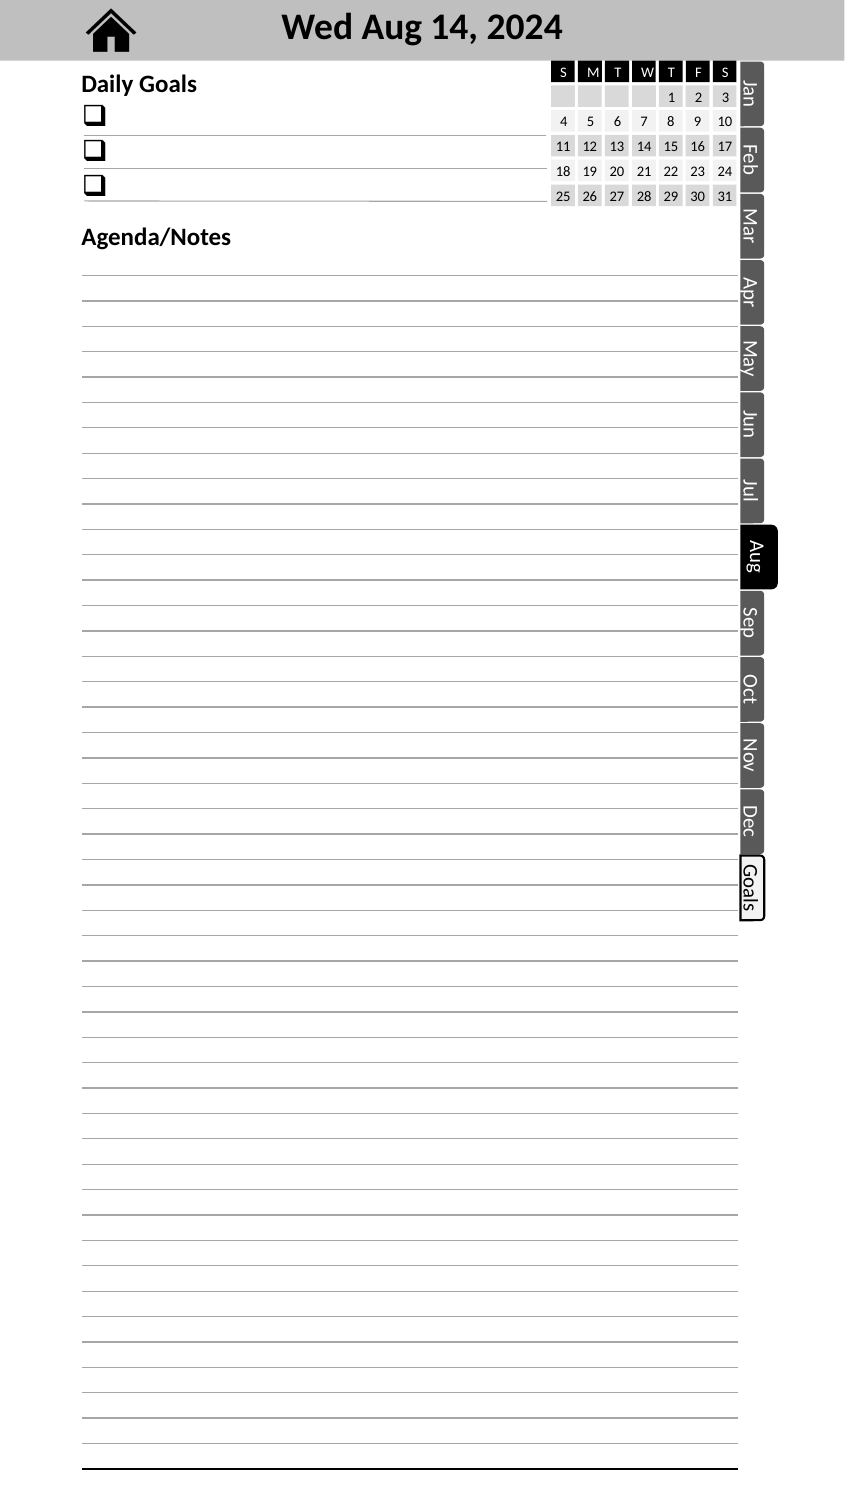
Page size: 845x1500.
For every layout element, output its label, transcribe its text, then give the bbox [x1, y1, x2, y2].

picture [82, 1, 140, 59]
list Wed Aug 14, 2024 [190, 0, 655, 61]
